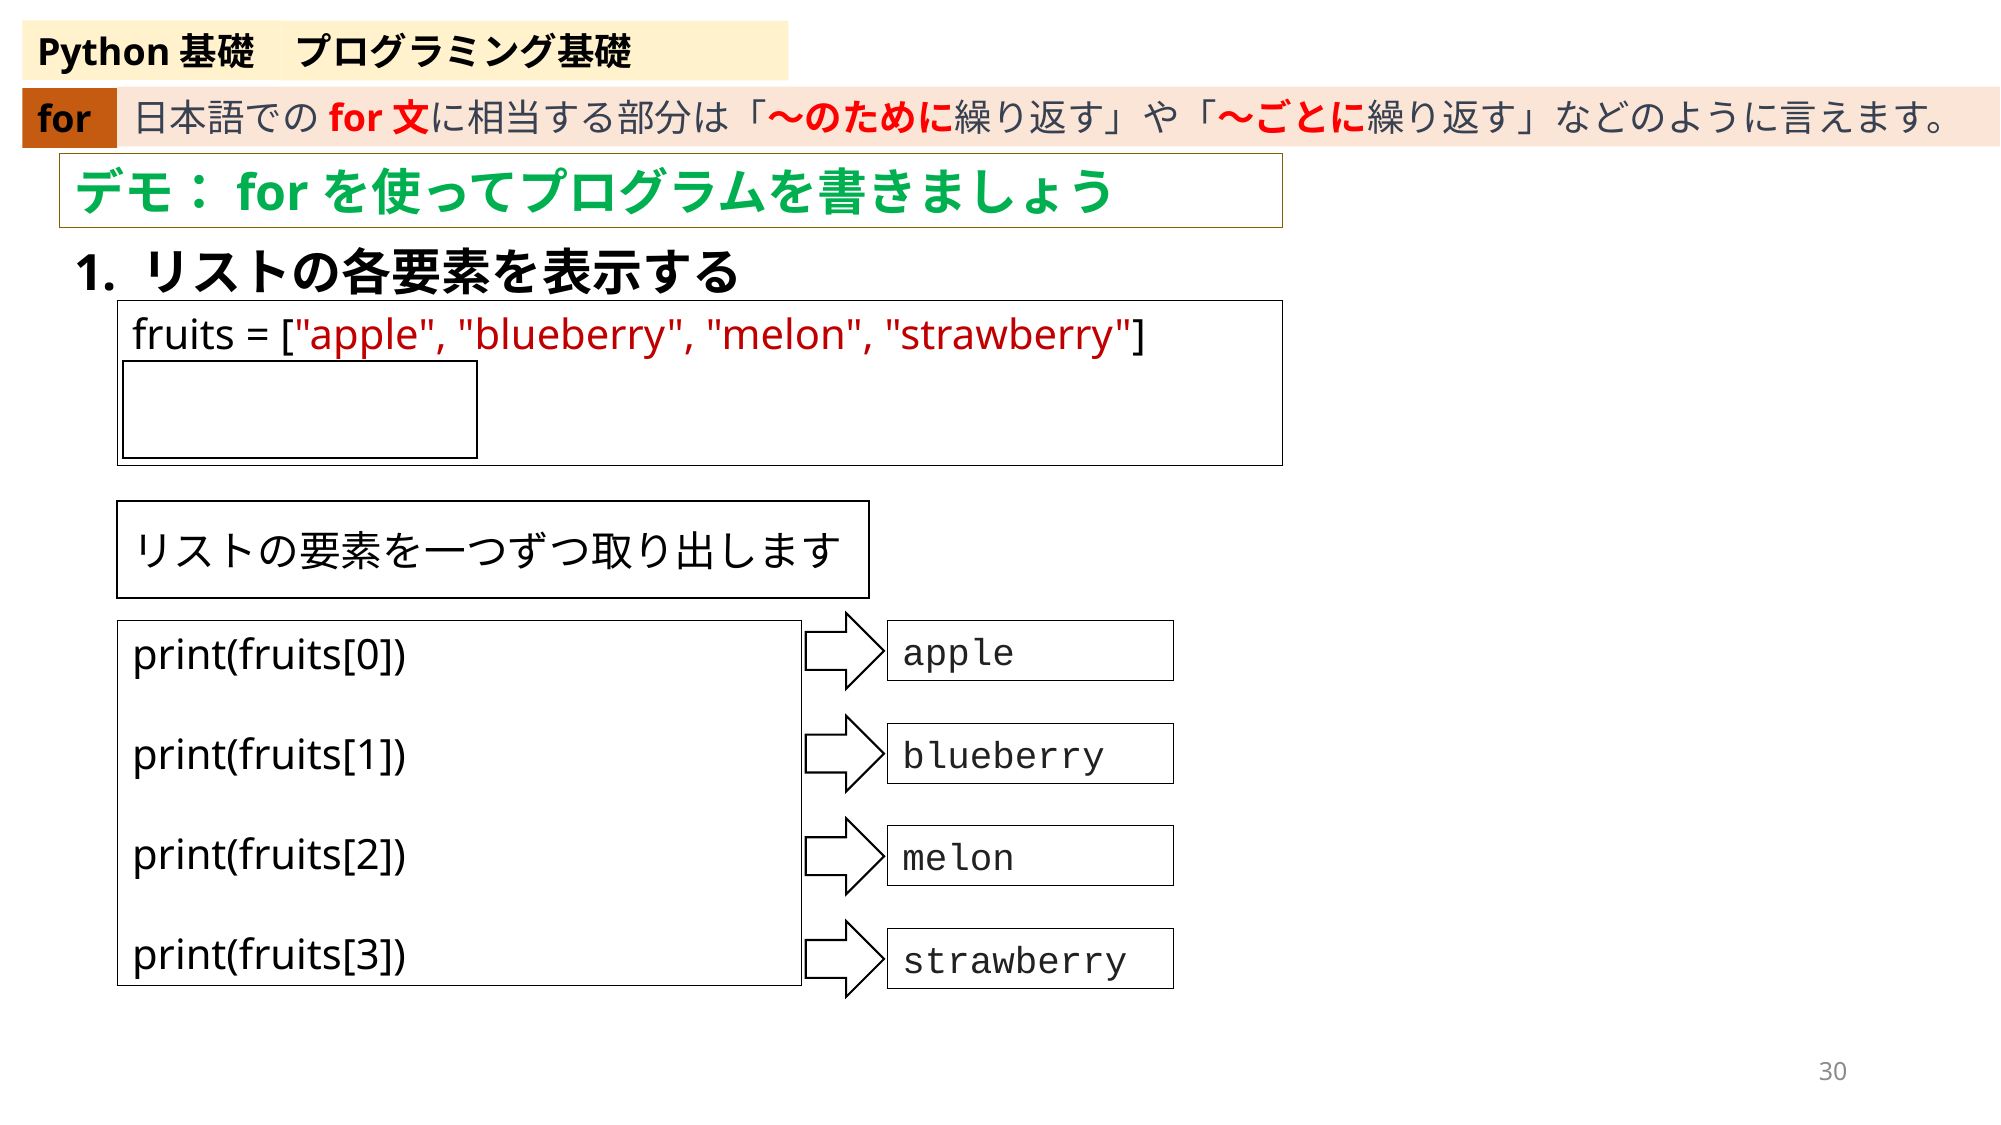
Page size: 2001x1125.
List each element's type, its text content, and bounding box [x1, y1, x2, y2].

text_box for [22, 88, 118, 148]
text_box 日本語でのfor文に相当する部分は「〜のために繰り返す」や「〜ごとに繰り返す」などのように言えます。 [117, 86, 2000, 147]
text_box 1. リストの各要素を表示する [59, 233, 1063, 309]
text_box print(fruits[0]) print(fruits[1]) print(fruits[2]) print(fruits[3]) [117, 620, 802, 986]
text_box [804, 815, 886, 897]
text_box [804, 918, 886, 1000]
text_box リストの要素を一つずつ取り出します [116, 500, 870, 599]
text_box strawberry [887, 928, 1174, 989]
text_box [804, 610, 886, 692]
text_box blueberry [887, 723, 1174, 784]
text_box fruits = ["apple", "blueberry", "melon", "strawberry"] for f in fruits: print(f) [117, 300, 1283, 466]
text_box apple [887, 620, 1174, 681]
text_box デモ：forを使ってプログラムを書きましょう [59, 153, 1283, 228]
text_box [804, 713, 886, 794]
text_box [122, 360, 478, 459]
text_box melon [887, 825, 1174, 886]
text_box Python基礎 [22, 20, 281, 80]
slide_number 30 [1412, 1042, 1863, 1103]
text_box プログラミング基礎 [280, 20, 789, 81]
